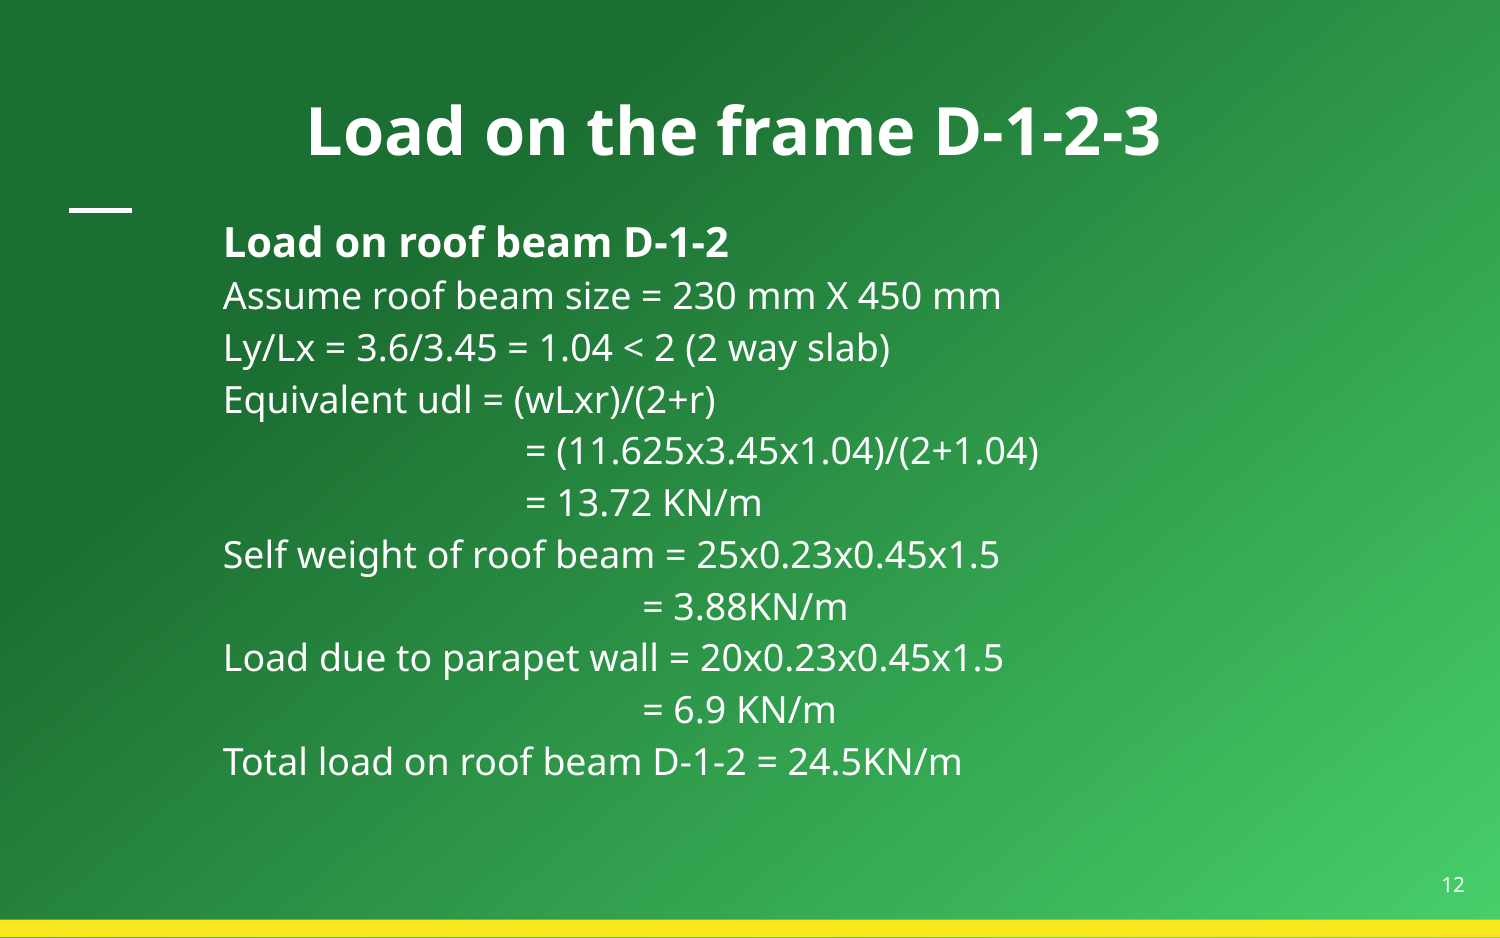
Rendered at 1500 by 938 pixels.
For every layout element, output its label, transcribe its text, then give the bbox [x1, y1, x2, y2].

slide_number 12 [1389, 849, 1480, 922]
title Load on the frame D-1-2-3 [49, 73, 1448, 191]
list Load on roof beam D-1-2 Assume roof beam size = 230 mm X 450 mm Ly/Lx = 3.6/3.45 = 1.04 < 2 (2 way slab) Equivalent udl = (wLxr)/(2+r) = (11.625x3.45x1.04)/(2+1.04) = 13.72 KN/m Self weight of roof beam = 25x0.23x0.45x1.5 = 3.88KN/m Load due to parapet wall = 20x0.23x0.45x1.5 = 6.9 KN/m Total load on roof beam D-1-2 = 24.5KN/m [189, 192, 1447, 870]
